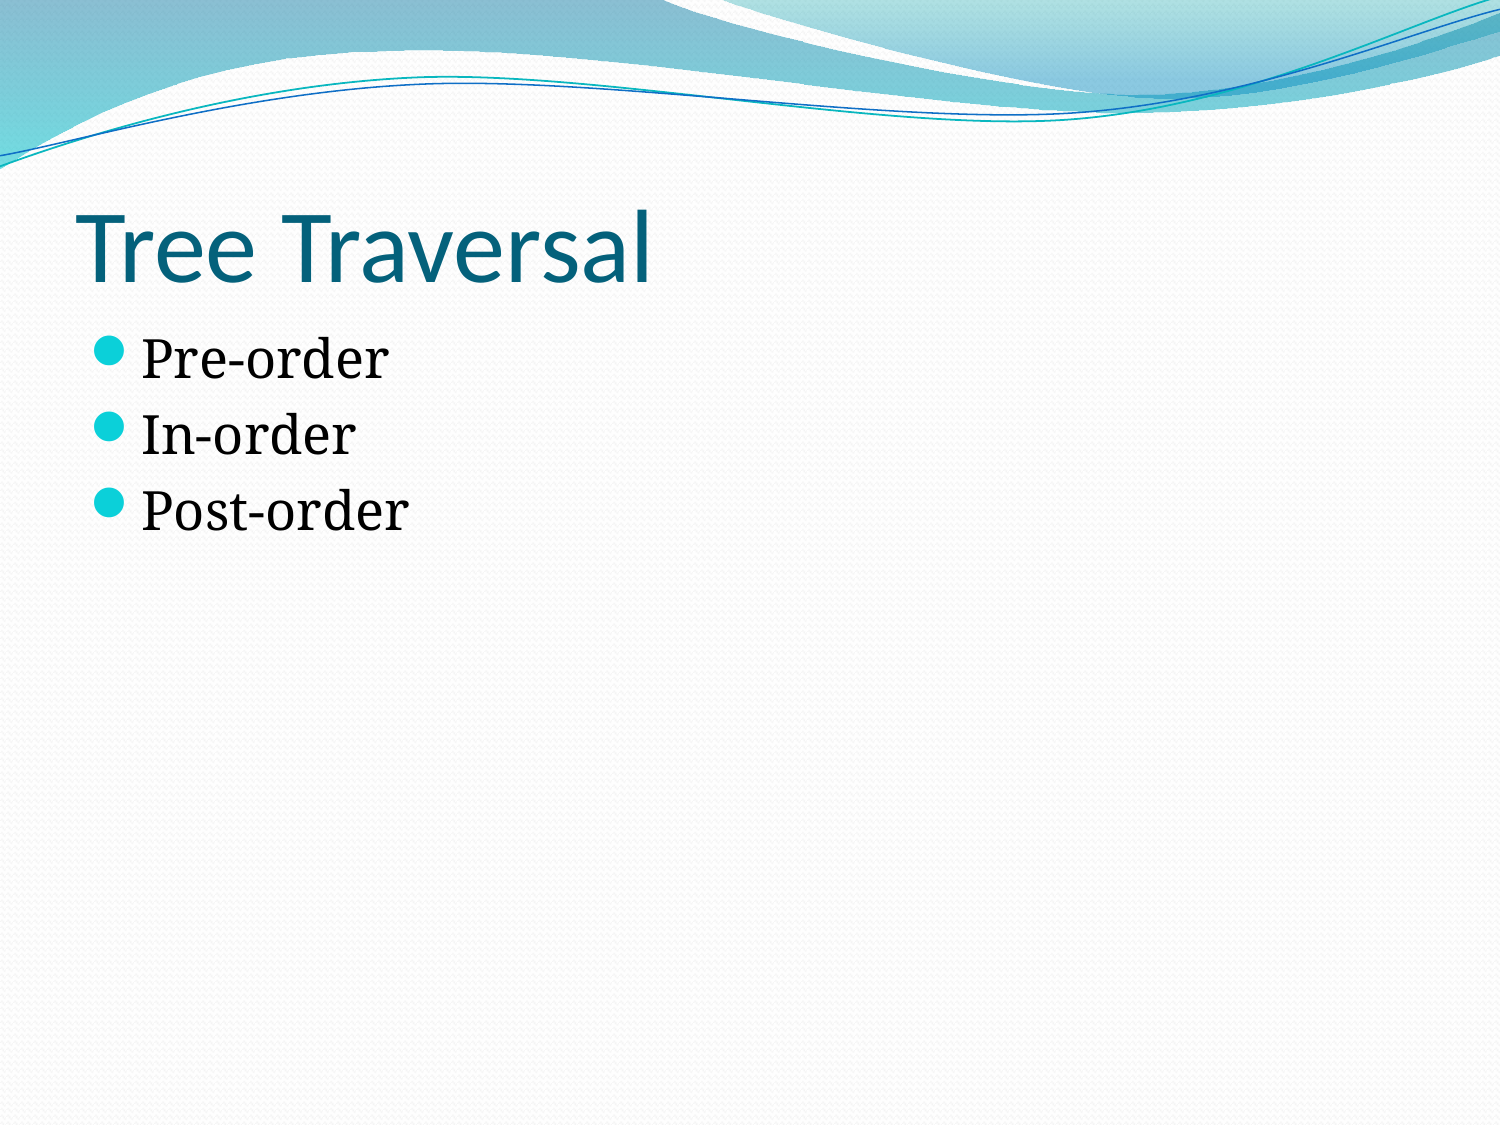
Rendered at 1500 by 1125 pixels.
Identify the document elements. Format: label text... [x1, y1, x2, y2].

title Tree Traversal [75, 115, 1425, 303]
list Pre-order In-order Post-order [75, 317, 1425, 1038]
